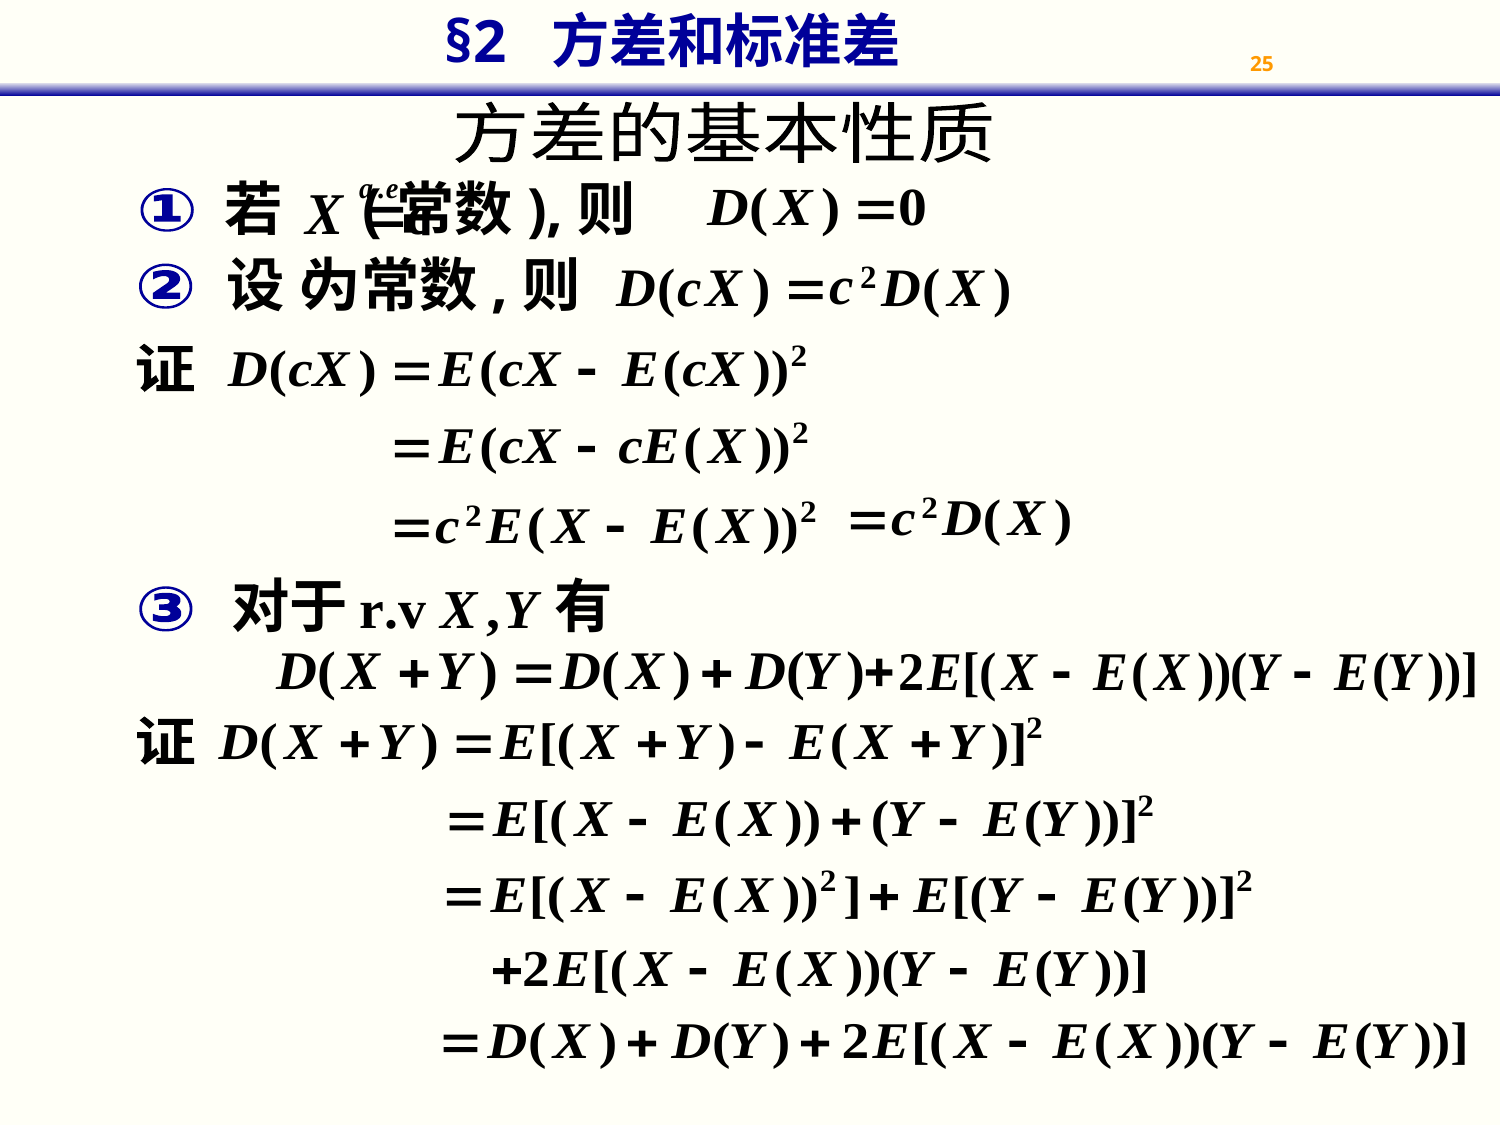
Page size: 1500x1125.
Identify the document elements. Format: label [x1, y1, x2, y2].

text_box [214, 329, 820, 413]
text_box [428, 1011, 1477, 1085]
text_box [433, 779, 1167, 853]
text_box [431, 854, 1264, 939]
text_box [854, 639, 1482, 712]
text_box [263, 640, 851, 701]
text_box [230, 569, 678, 647]
text_box [226, 246, 1020, 330]
text_box [205, 702, 1055, 786]
text_box [379, 486, 830, 570]
text_box [379, 406, 824, 486]
text_box [224, 145, 933, 246]
text_box [480, 939, 1158, 1010]
text_box [835, 478, 1086, 562]
